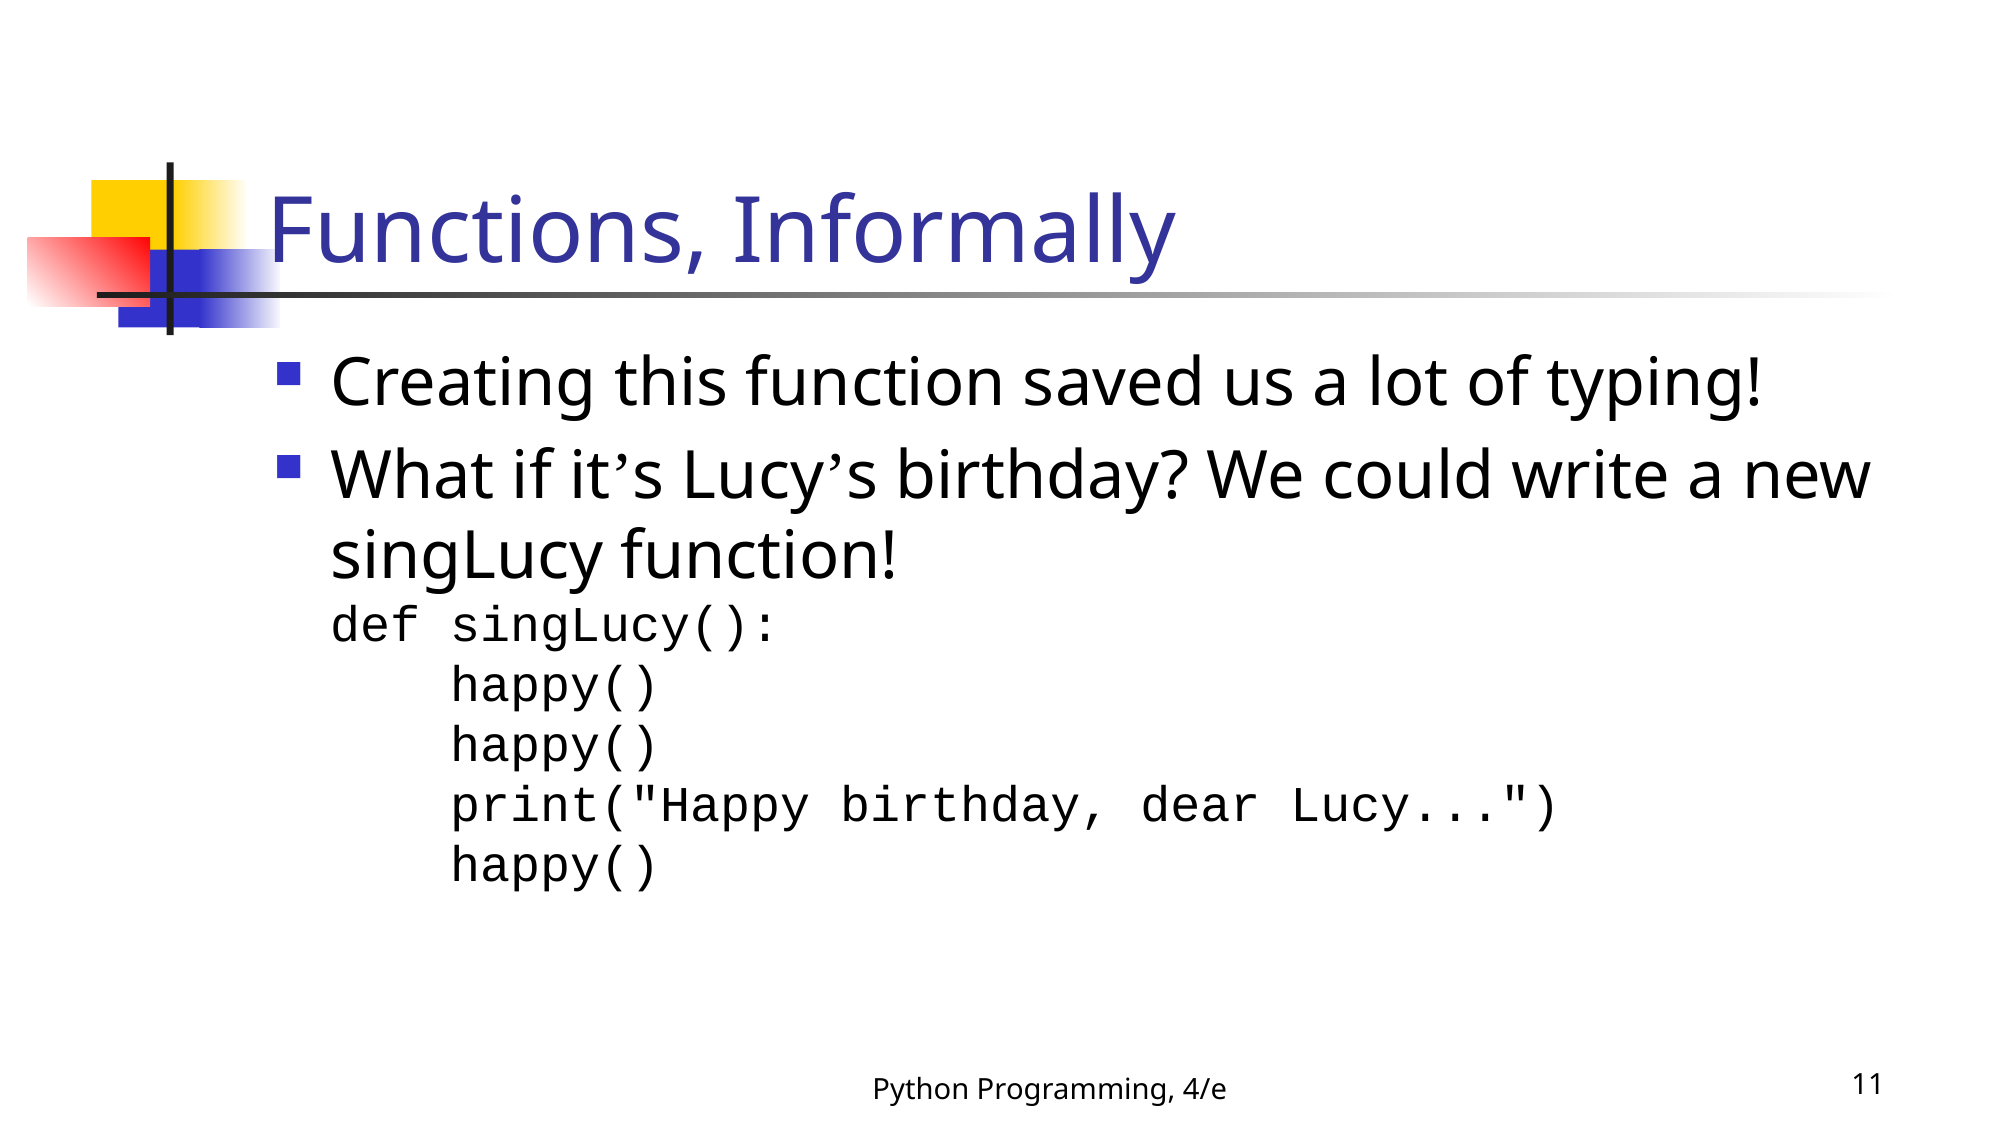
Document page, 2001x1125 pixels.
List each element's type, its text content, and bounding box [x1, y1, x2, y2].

list Creating this function saved us a lot of typing! What if it’s Lucy’s birthday? We could write a new singLucy function! def singLucy(): happy() happy() print("Happy birthday, dear Lucy...") happy() [258, 331, 1959, 1006]
title Functions, Informally [251, 101, 1957, 289]
footer Python Programming, 4/e [733, 1037, 1367, 1113]
slide_number 11 [1483, 1037, 1901, 1113]
